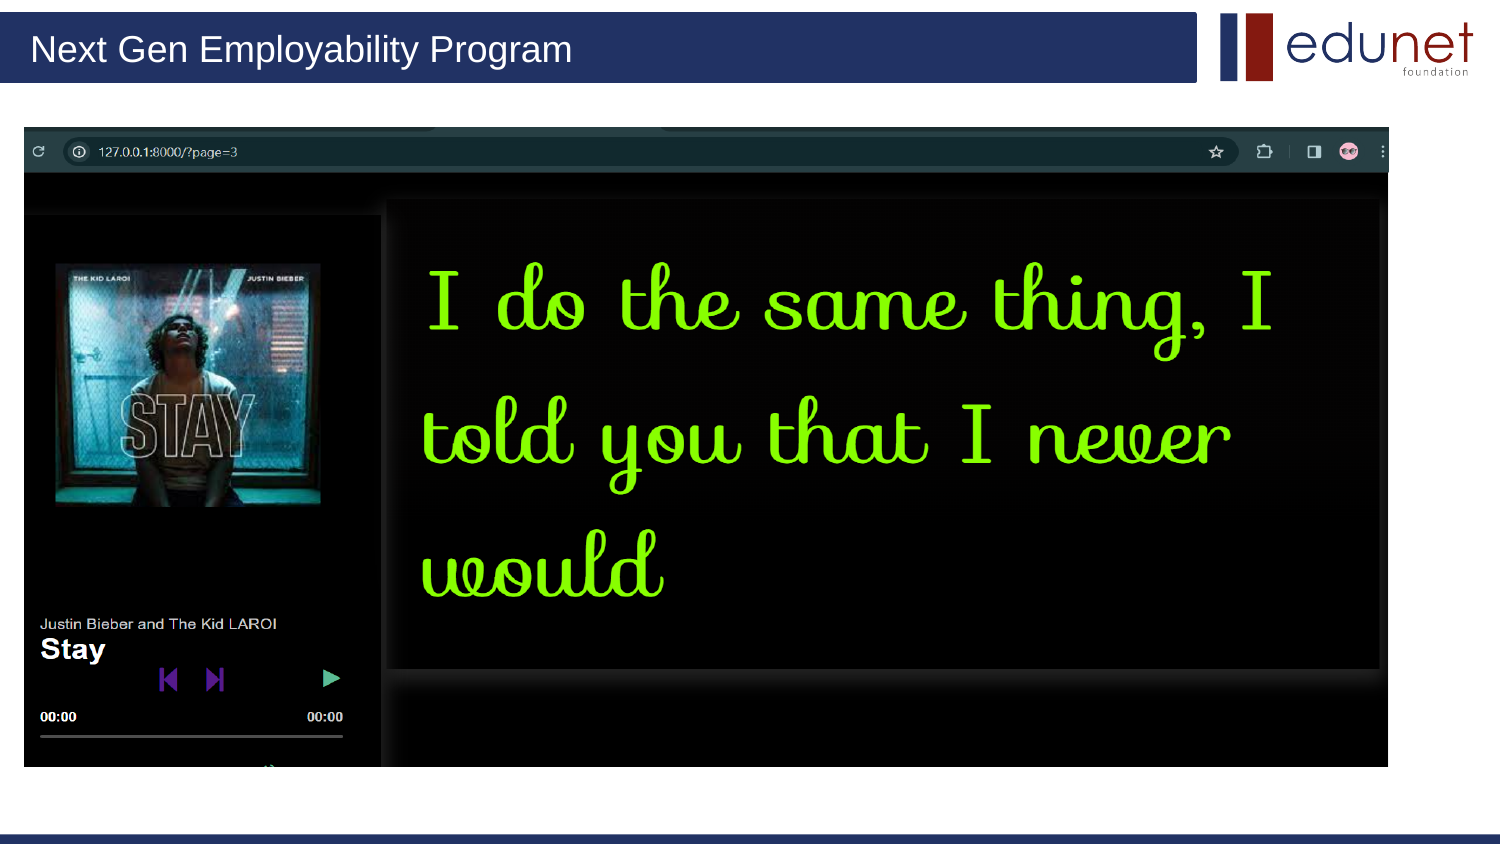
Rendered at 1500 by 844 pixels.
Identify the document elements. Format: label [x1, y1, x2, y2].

picture [1279, 14, 1482, 83]
picture [24, 127, 1389, 767]
